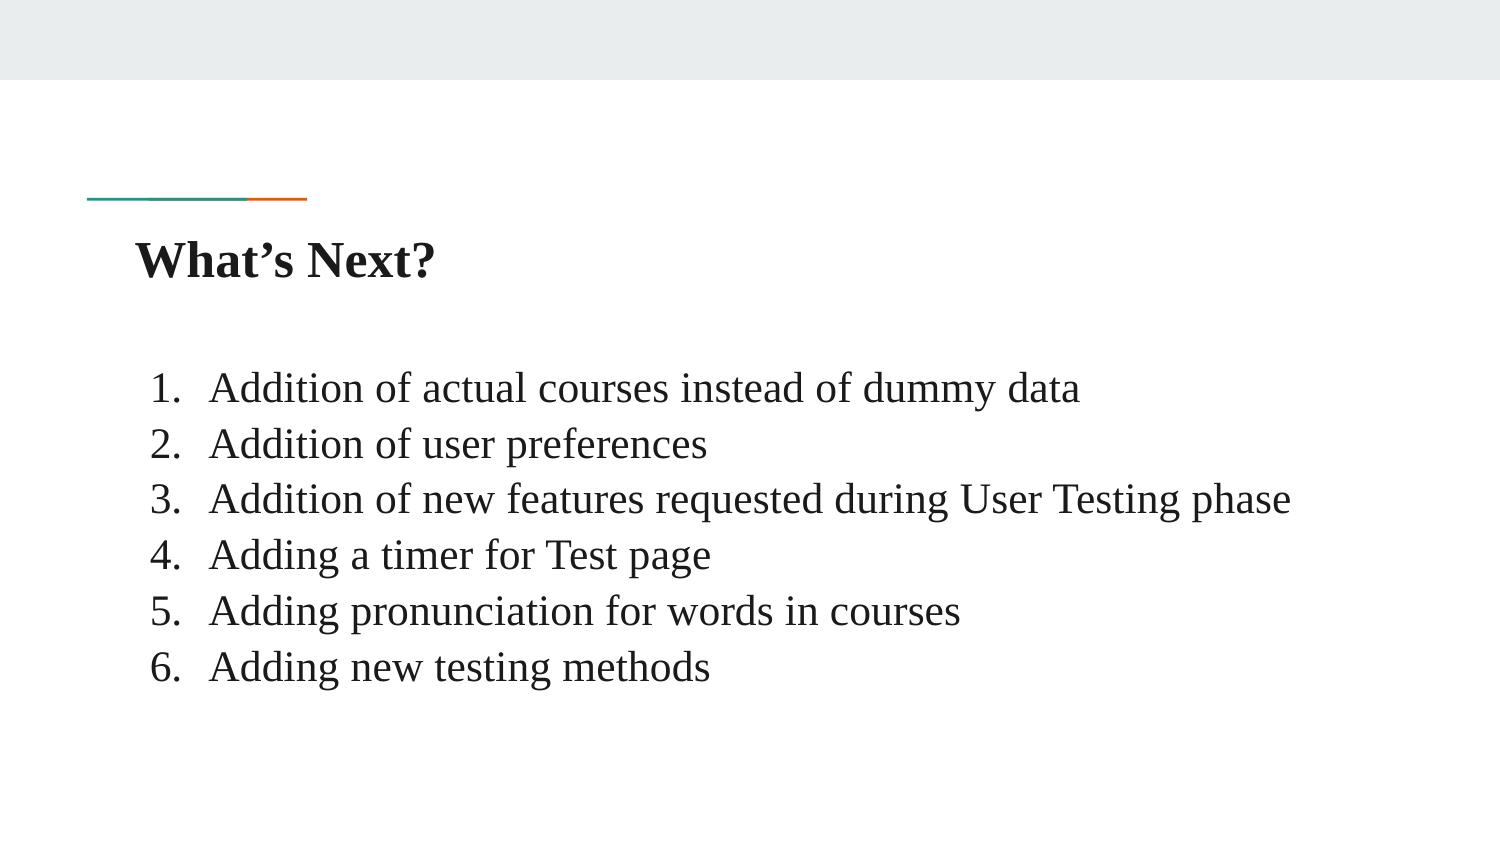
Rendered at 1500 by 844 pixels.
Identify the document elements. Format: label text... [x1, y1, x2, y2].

title What’s Next? [119, 216, 1381, 305]
list Addition of actual courses instead of dummy data Addition of user preferences Addition of new features requested during User Testing phase Adding a timer for Test page Adding pronunciation for words in courses Adding new testing methods [119, 341, 1381, 712]
